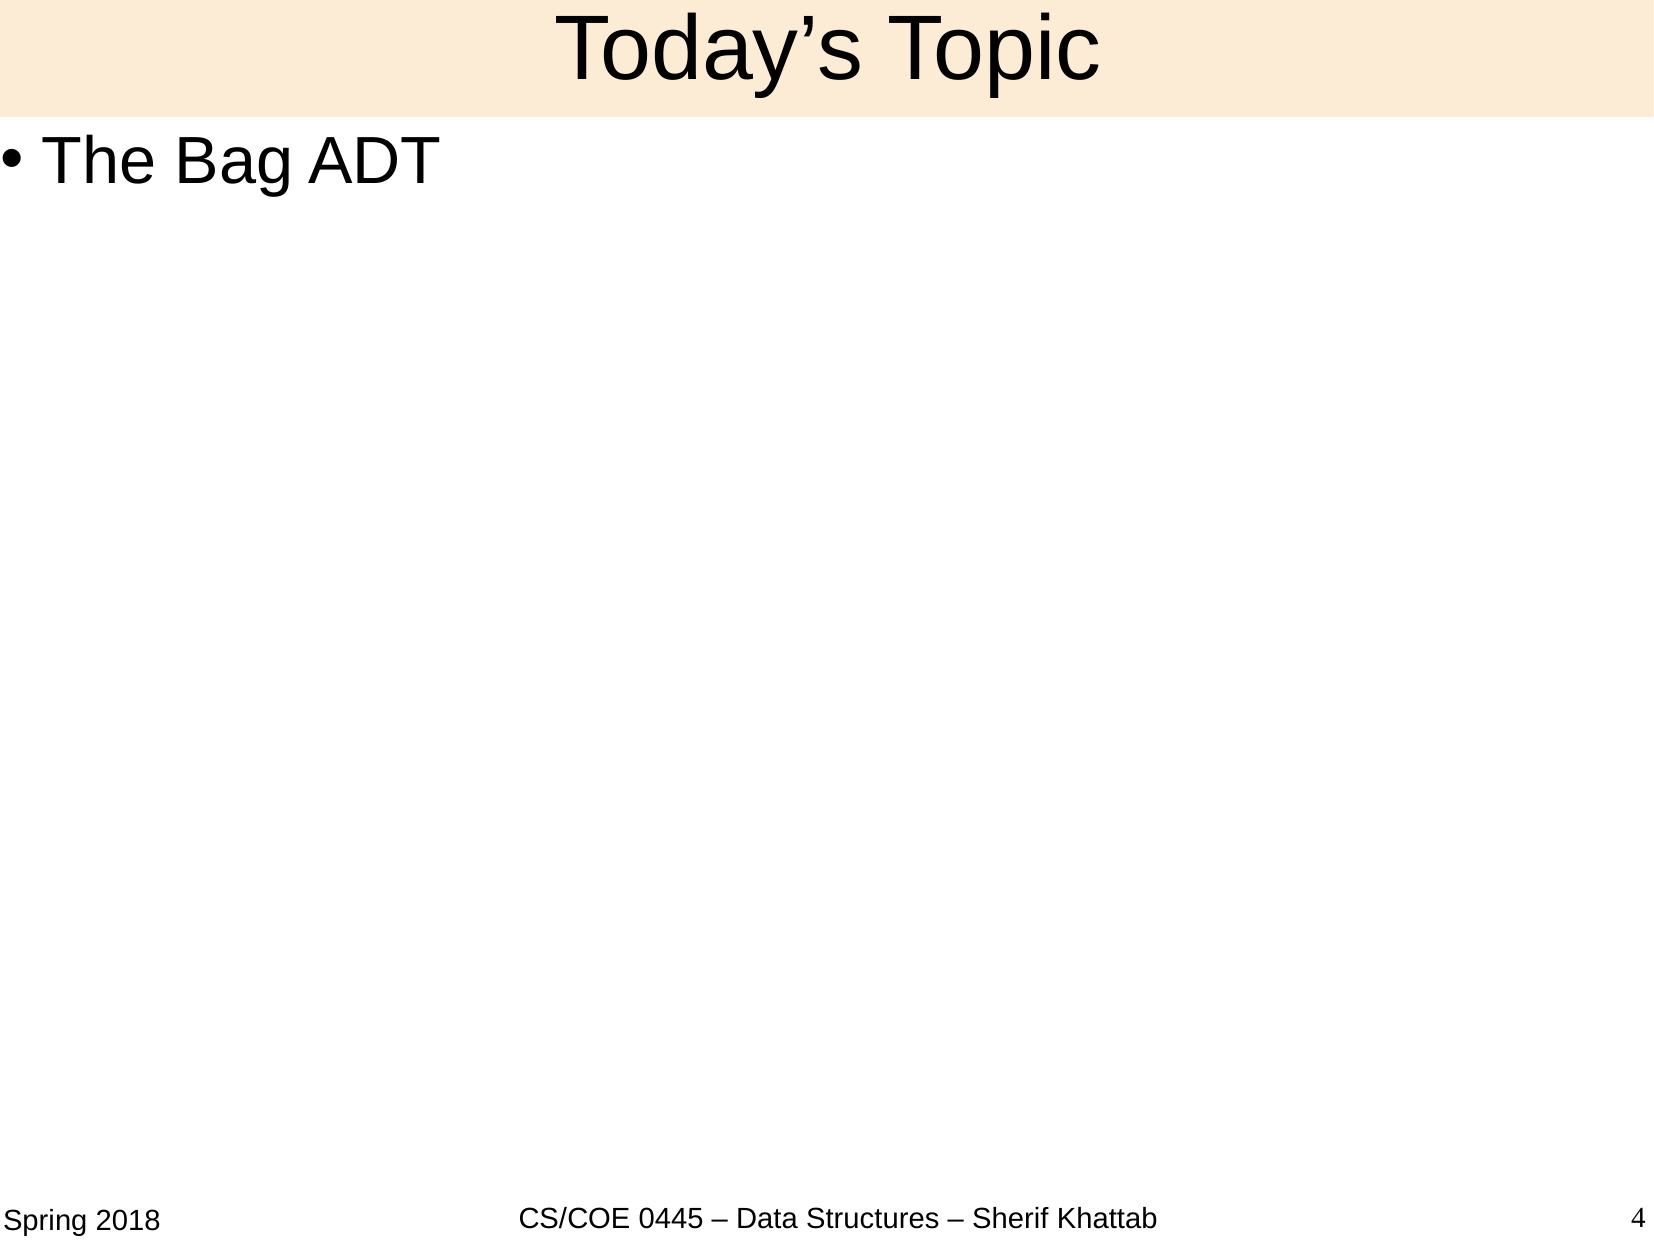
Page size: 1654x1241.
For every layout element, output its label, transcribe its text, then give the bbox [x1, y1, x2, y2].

list The Bag ADT [0, 117, 1654, 1195]
slide_number 4 [1265, 1200, 1647, 1241]
slide_number Spring 2018 [2, 1206, 384, 1241]
title Today’s Topic [0, 0, 1654, 117]
footer CS/COE 0445 – Data Structures – Sherif Khattab [460, 1201, 1217, 1241]
